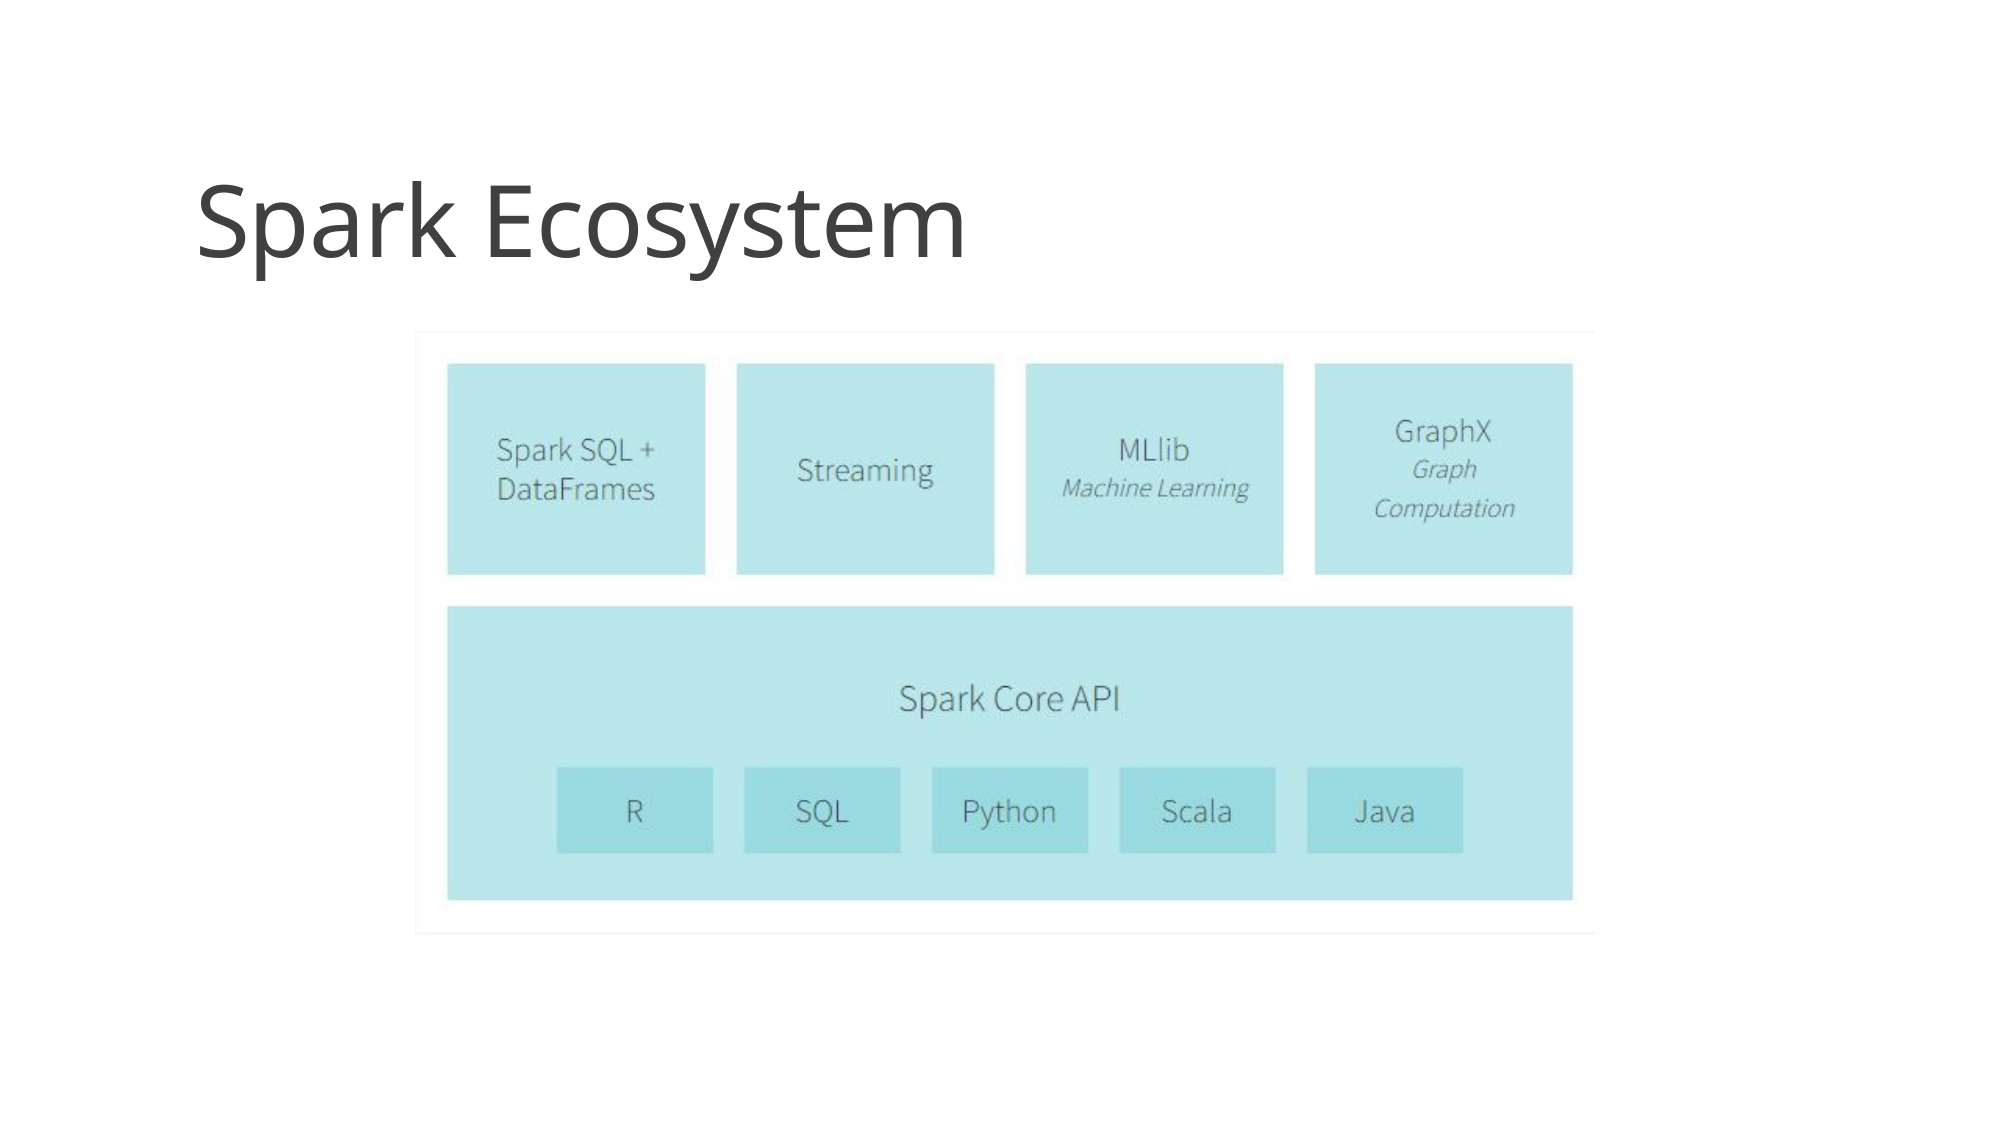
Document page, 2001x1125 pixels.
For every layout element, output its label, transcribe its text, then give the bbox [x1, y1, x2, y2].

title Spark Ecosystem [180, 47, 1830, 285]
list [414, 330, 1596, 935]
